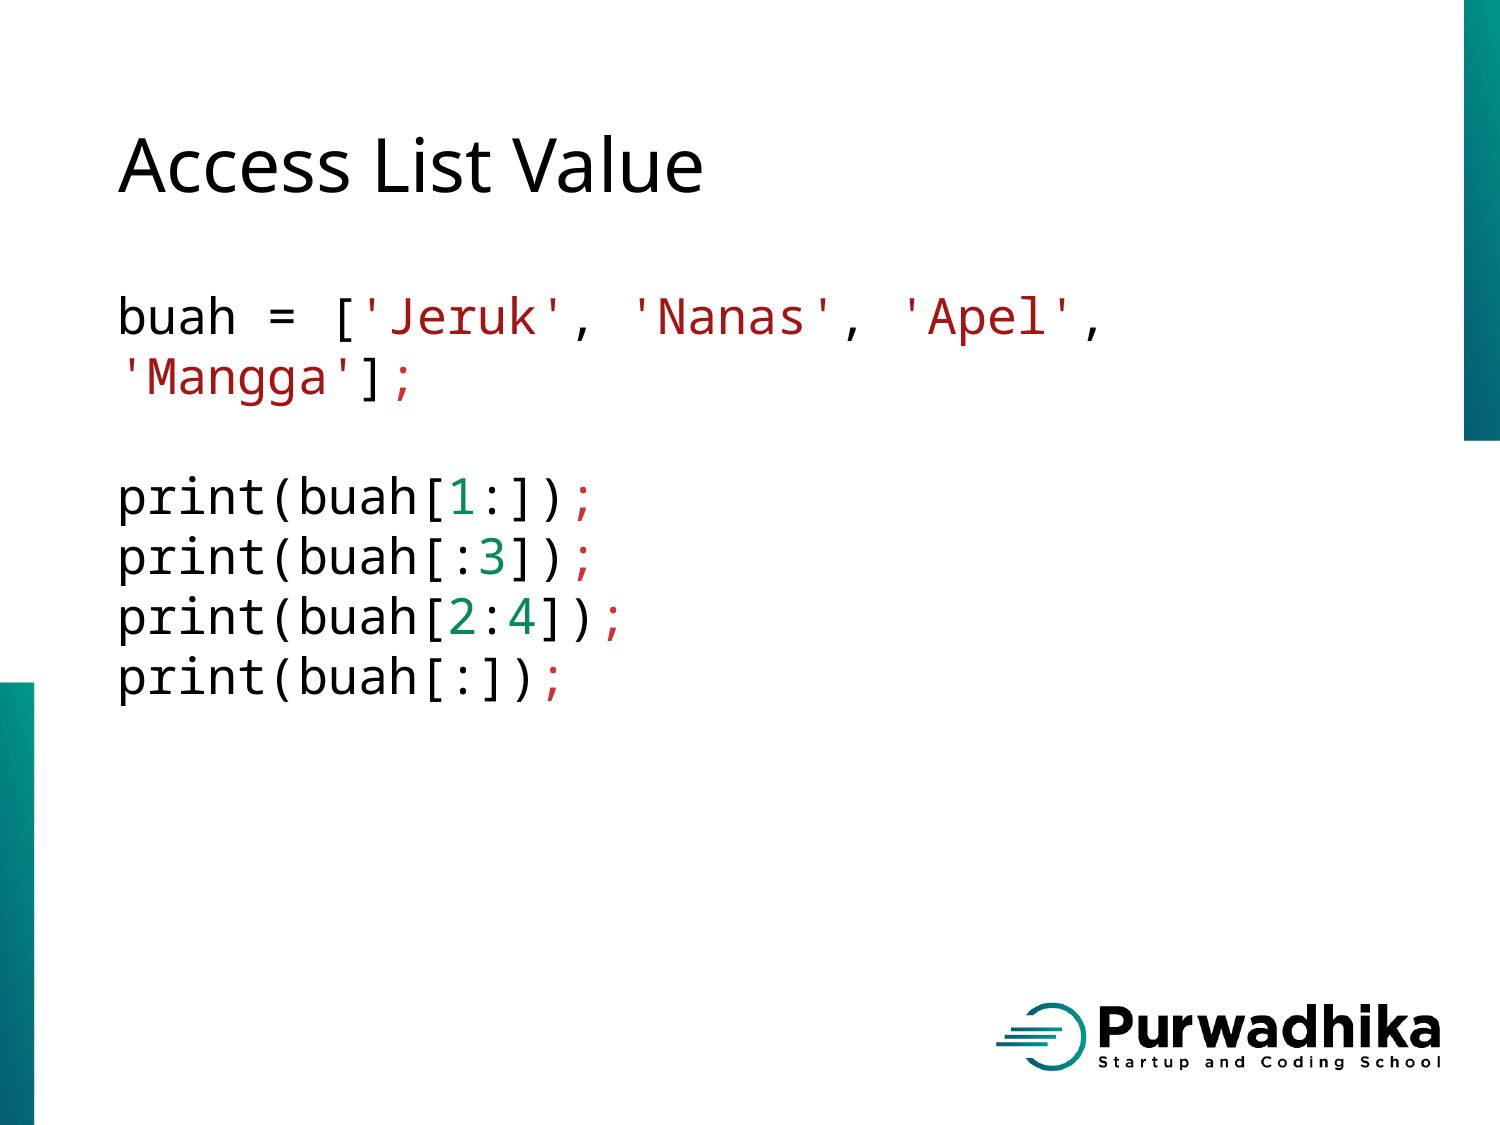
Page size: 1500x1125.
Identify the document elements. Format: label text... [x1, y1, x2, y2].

picture [0, 0, 1500, 1125]
title Access List Value [103, 59, 1397, 277]
text_box buah = ['Jeruk', 'Nanas', 'Apel', 'Mangga']; print(buah[1:]); print(buah[:3]); print(buah[2:4]); print(buah[:]); [103, 277, 1418, 712]
